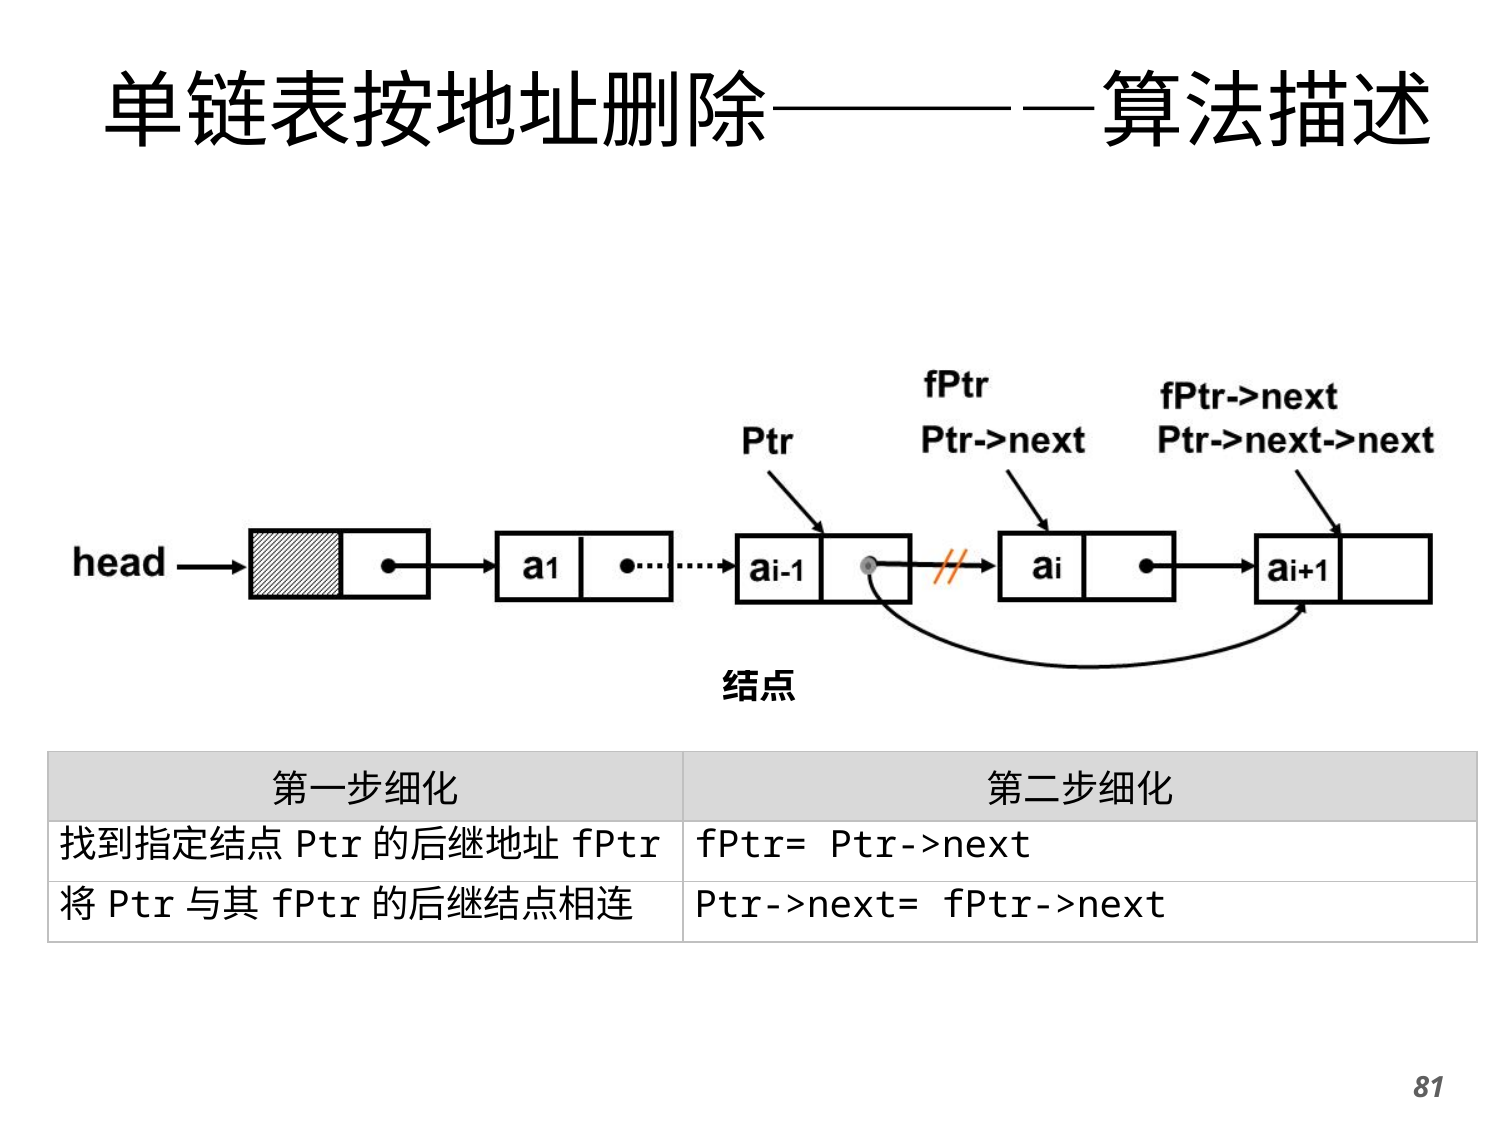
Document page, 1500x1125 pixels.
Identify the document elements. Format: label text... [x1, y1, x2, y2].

table_cell Ptr->next= fPtr->next [684, 882, 1476, 941]
table_header 第二步细化 [684, 752, 1476, 820]
table_header 第一步细化 [49, 752, 682, 820]
table_cell 找到指定结点Ptr的后继地址fPtr [49, 822, 682, 881]
table_cell fPtr= Ptr->next [684, 822, 1476, 881]
table_cell 将Ptr与其fPtr的后继结点相连 [49, 882, 682, 941]
footer 81 [1352, 1060, 1500, 1125]
title 单链表按地址删除————算法描述 [52, 49, 1484, 166]
picture [42, 349, 1458, 671]
